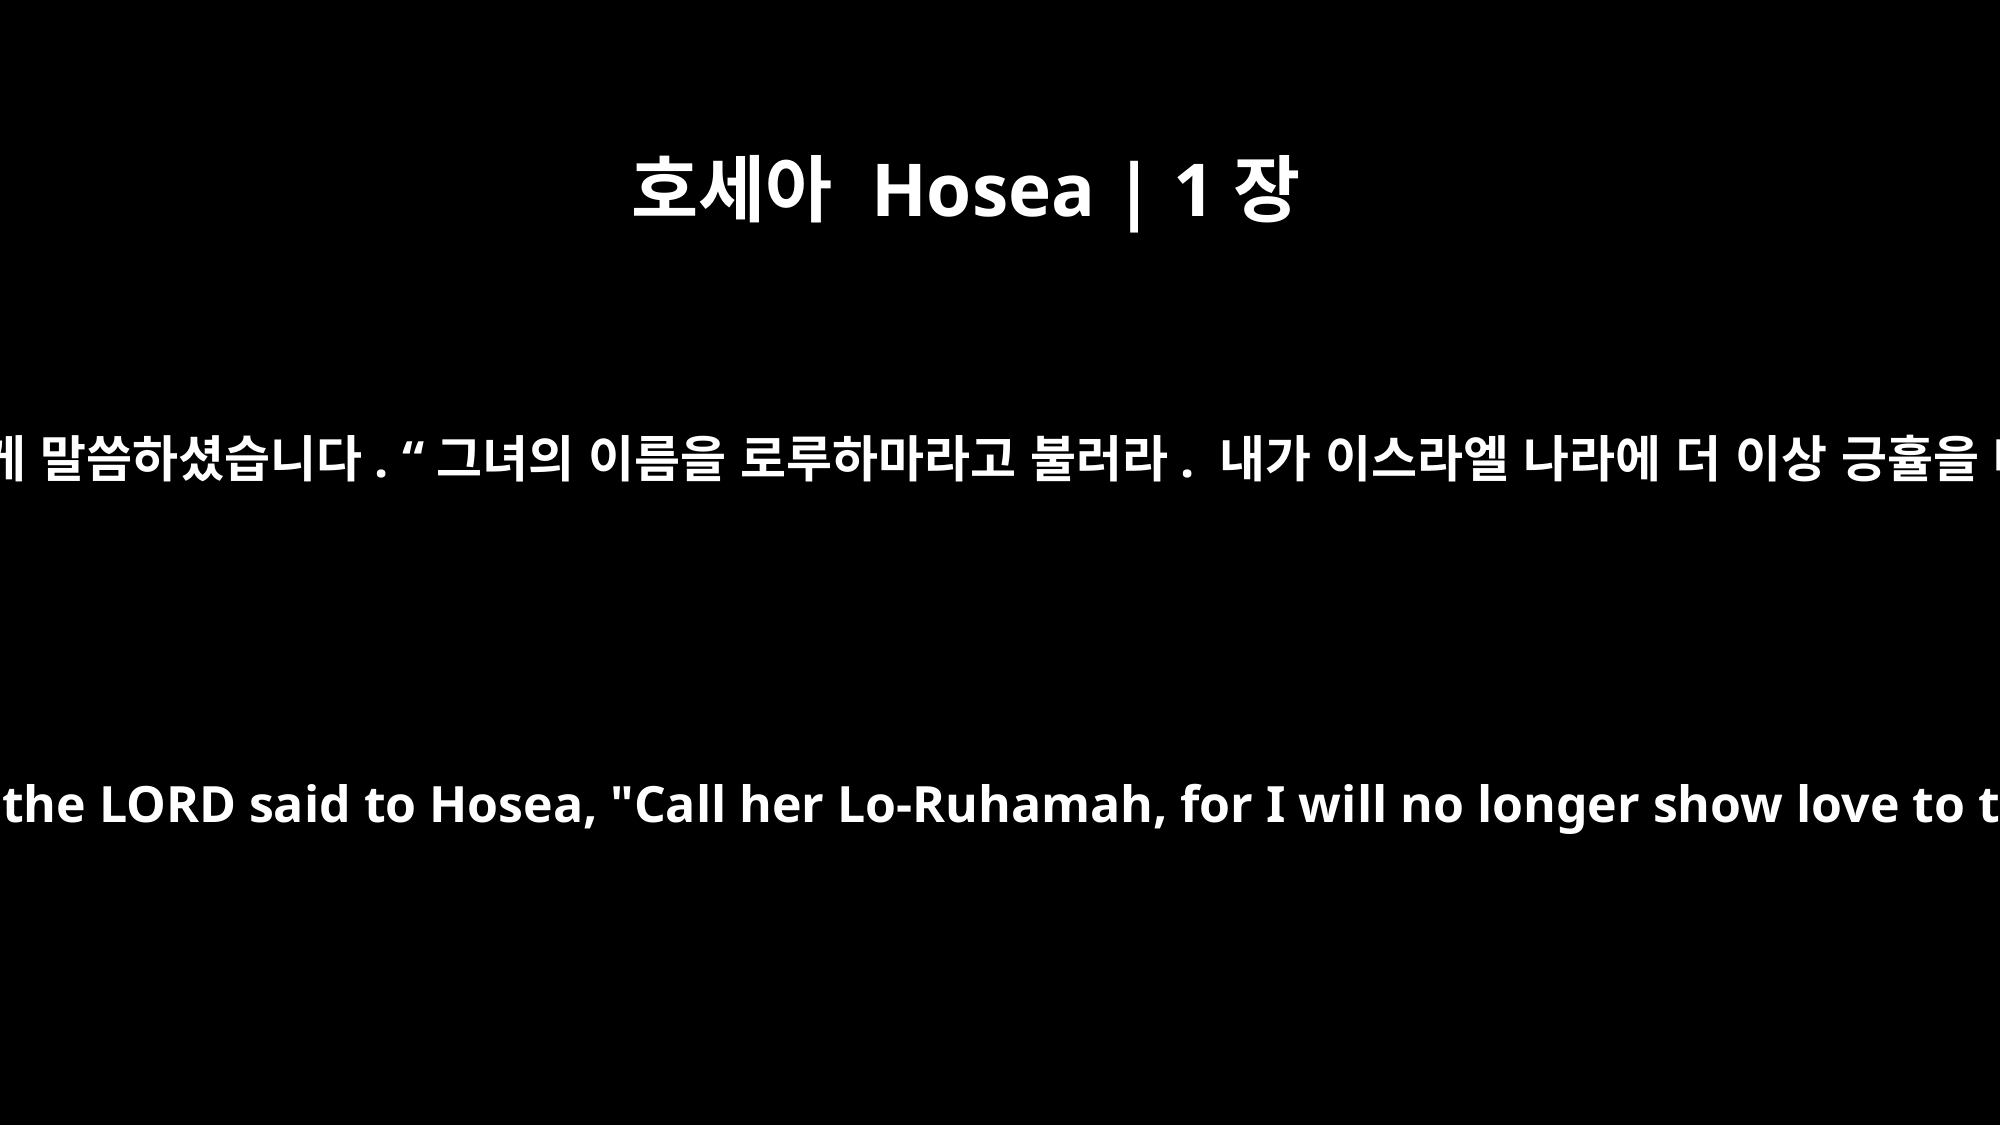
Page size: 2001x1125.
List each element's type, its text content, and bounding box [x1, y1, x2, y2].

text_box 6 고멜이 다시 임신해 딸을 낳았습니다. 그러자 여호와께서 그에게 말씀하셨습니다. “그녀의 이름을 로루하마라고 불러라. 내가 이스라엘 나라에 더 이상 긍휼을 베풀지 않고 그들을 절대로 용서하지 않을 것이기 때문이다. [0, 359, 2000, 495]
text_box 호세아 Hosea | 1장 [616, 136, 1316, 239]
text_box Gomer conceived again and gave birth to a daughter. Then the LORD said to Hosea, "Call her Lo-Ruhamah, for I will no longer show love to the house of Israel, that I should at all forgive them. [0, 764, 2000, 840]
